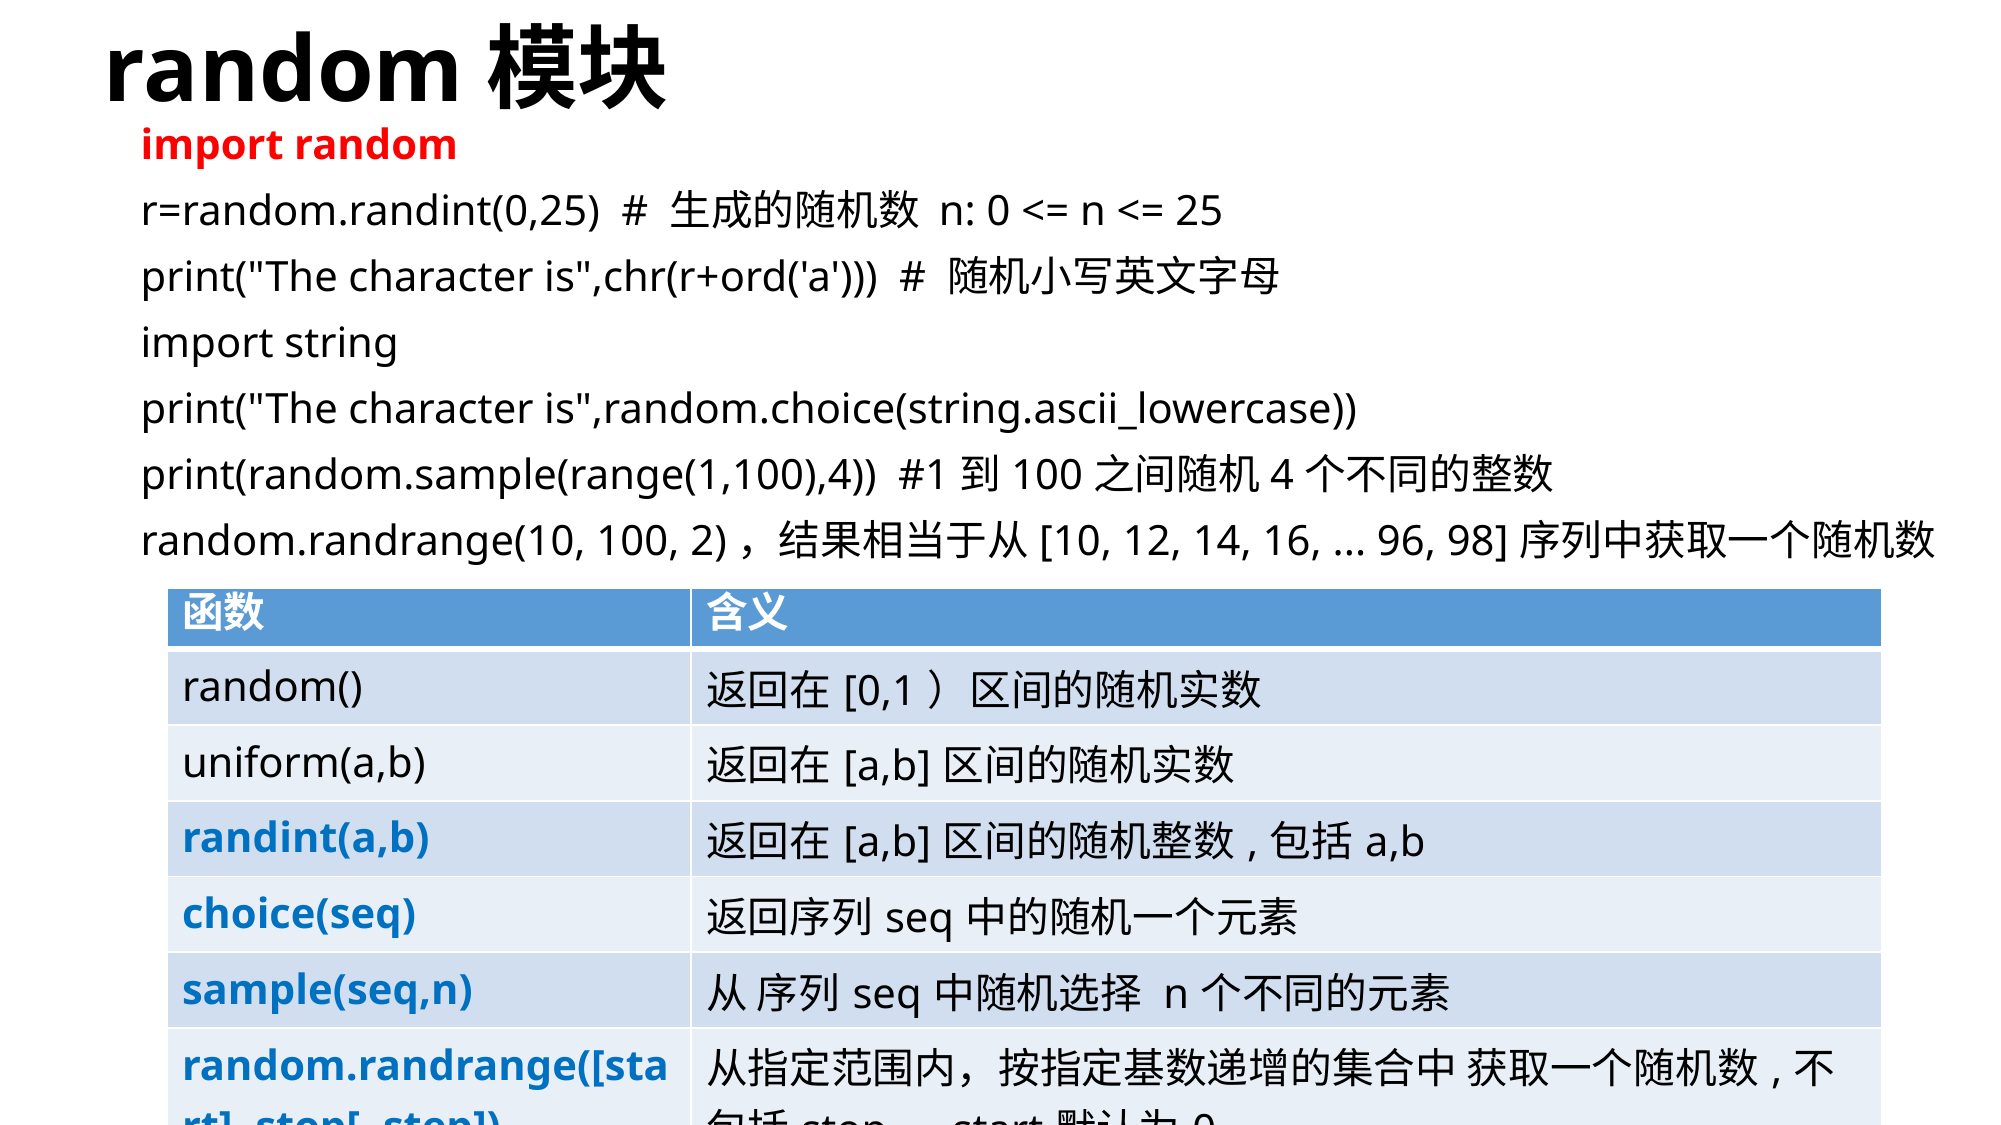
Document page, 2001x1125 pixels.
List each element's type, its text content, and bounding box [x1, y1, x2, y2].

table_cell randint(a,b) [168, 802, 690, 876]
table_header 含义 [692, 589, 1881, 646]
table_header 函数 [168, 589, 690, 646]
table_cell 返回在[a,b]区间的随机整数,包括a,b [692, 802, 1881, 876]
table_cell sample(seq,n) [168, 953, 690, 1027]
title random模块 [89, 0, 1814, 144]
table_cell 从 序列seq中随机选择 n个不同的元素 [692, 953, 1881, 1027]
table_cell 返回序列seq中的随机一个元素 [692, 877, 1881, 951]
table_cell 从指定范围内，按指定基数递增的集合中 获取一个随机数,不包括stop，start默认为0 [692, 1029, 1881, 1125]
table_cell 返回在[0,1）区间的随机实数 [692, 652, 1881, 724]
table_cell choice(seq) [168, 877, 690, 951]
table_cell random.randrange([start], stop[, step])， [168, 1029, 690, 1125]
list import random r=random.randint(0,25) # 生成的随机数 n: 0 <= n <= 25 print("The character is",chr(r+ord('a'))) # 随机小写英文字母 import string print("The character is",random.choice(string.ascii_lowercase)) print(random.sample(range(1,100),4)) #1到100之间随机4个不同的整数 random.randrange(10, 100, 2)，结果相当于从[10, 12, 14, 16, ... 96, 98]序列中获取一个随机数 [125, 116, 2000, 577]
table_cell random() [168, 652, 690, 724]
table_cell uniform(a,b) [168, 726, 690, 800]
table_cell 返回在[a,b]区间的随机实数 [692, 726, 1881, 800]
